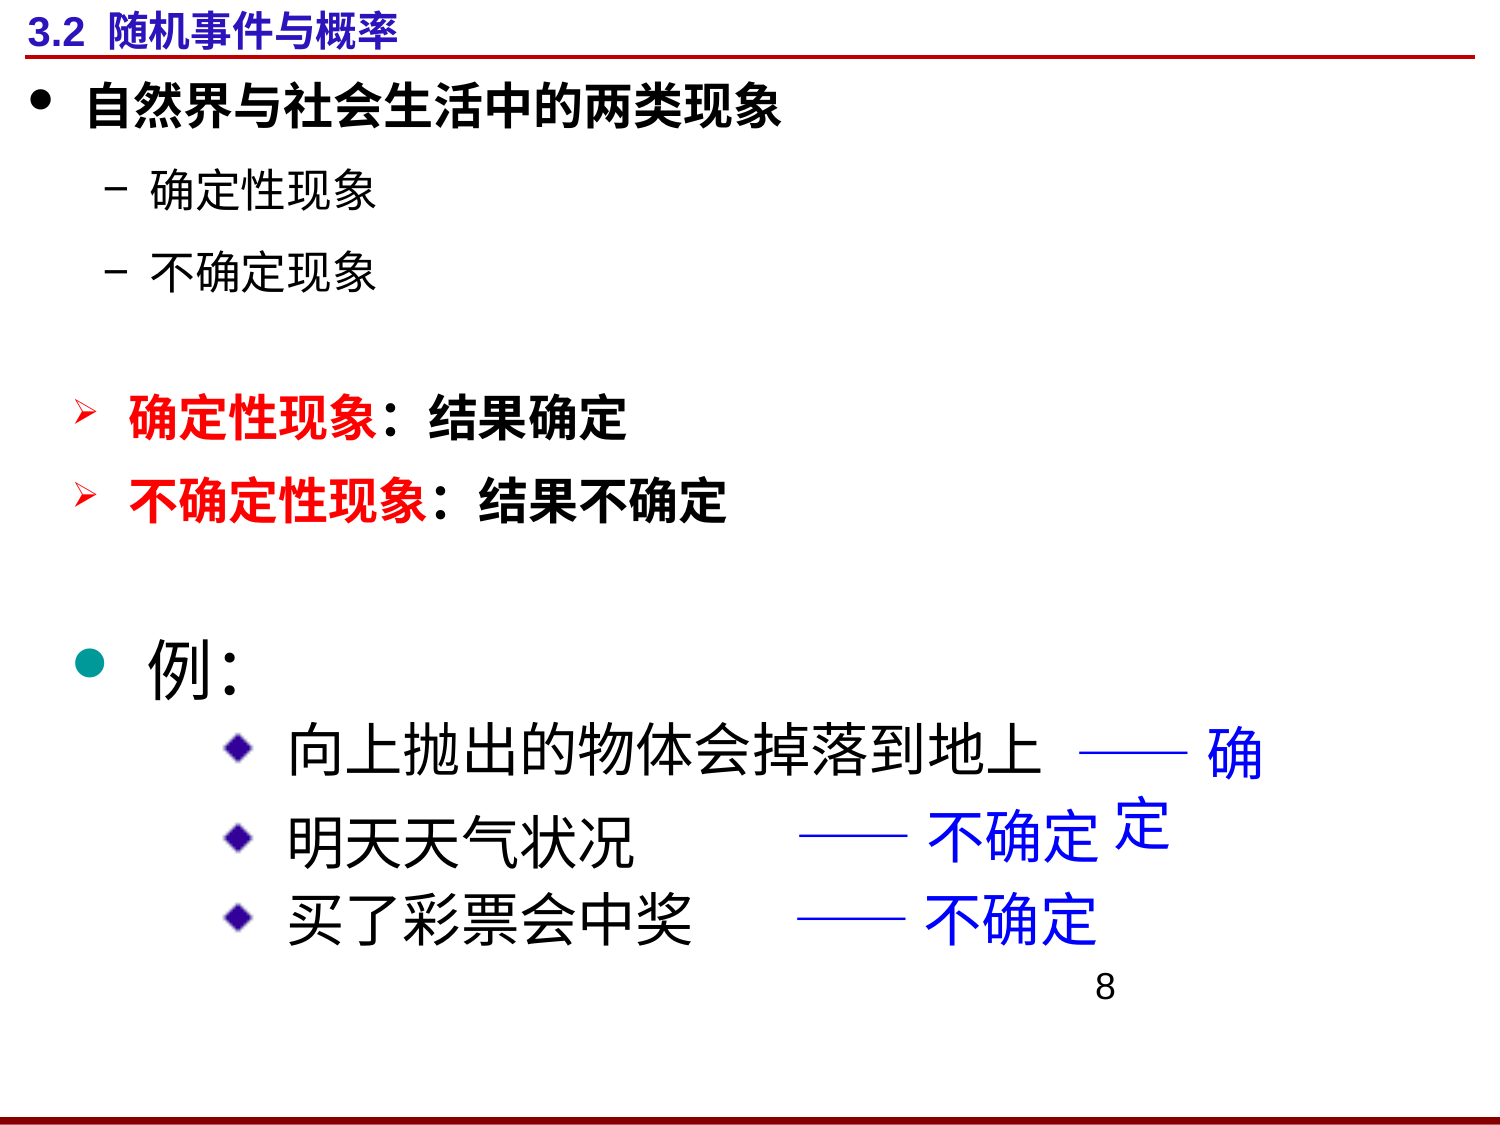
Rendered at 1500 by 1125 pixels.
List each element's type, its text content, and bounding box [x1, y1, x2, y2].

text_box 例： 向上抛出的物体会掉落到地上 [56, 630, 1440, 716]
list 自然界与社会生活中的两类现象 确定性现象 不确定现象 [12, 54, 1488, 1113]
text_box 买了彩票会中奖 [56, 799, 1440, 1010]
picture [221, 901, 257, 936]
text_box 确定性现象：结果确定 不确定性现象：结果不确定 [56, 282, 1440, 554]
text_box 明天天气状况 [56, 716, 1440, 799]
text_box 8 [1080, 954, 1456, 1033]
title 3.2 随机事件与概率 [12, 6, 1304, 53]
